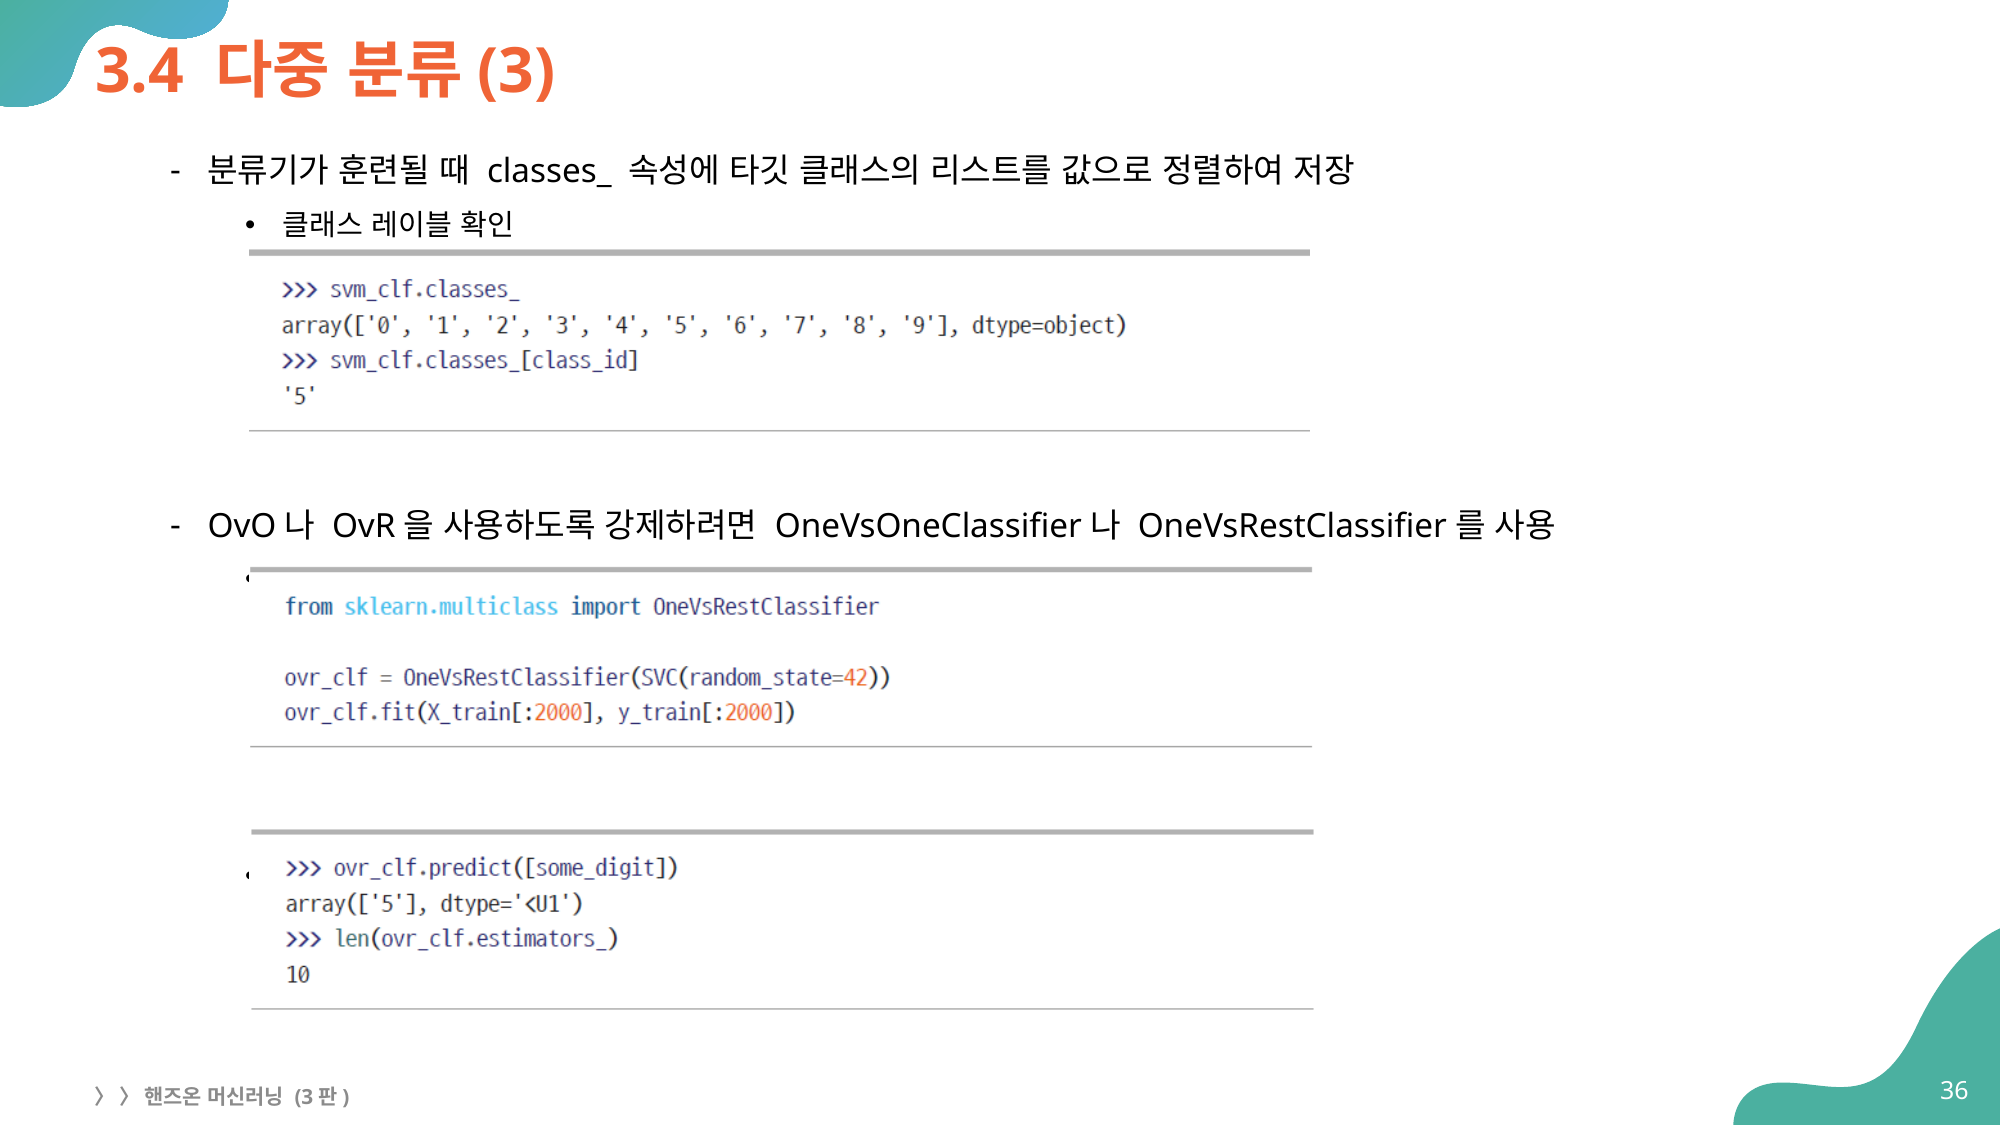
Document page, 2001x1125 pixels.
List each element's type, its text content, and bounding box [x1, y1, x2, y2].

list 분류기가 훈련될 때 classes_ 속성에 타깃 클래스의 리스트를 값으로 정렬하여 저장 클래스 레이블 확인 OvO나 OvR을 사용하도록 강제하려면 OneVsOneClassifier나 OneVsRestClassifier를 사용 SVC 기반으로 OvR 전략을 사용하는 다중 분류기 예측을 만들고 훈련된 분류기 개수를 확인 [79, 133, 1892, 1053]
picture [249, 247, 1310, 438]
slide_number 36 [1917, 1061, 1984, 1122]
picture [249, 827, 1324, 1012]
picture [249, 562, 1316, 750]
title 3.4 다중 분류(3) [79, 17, 1931, 128]
footer 〉 〉 핸즈온 머신러닝 (3판) [79, 1078, 755, 1114]
